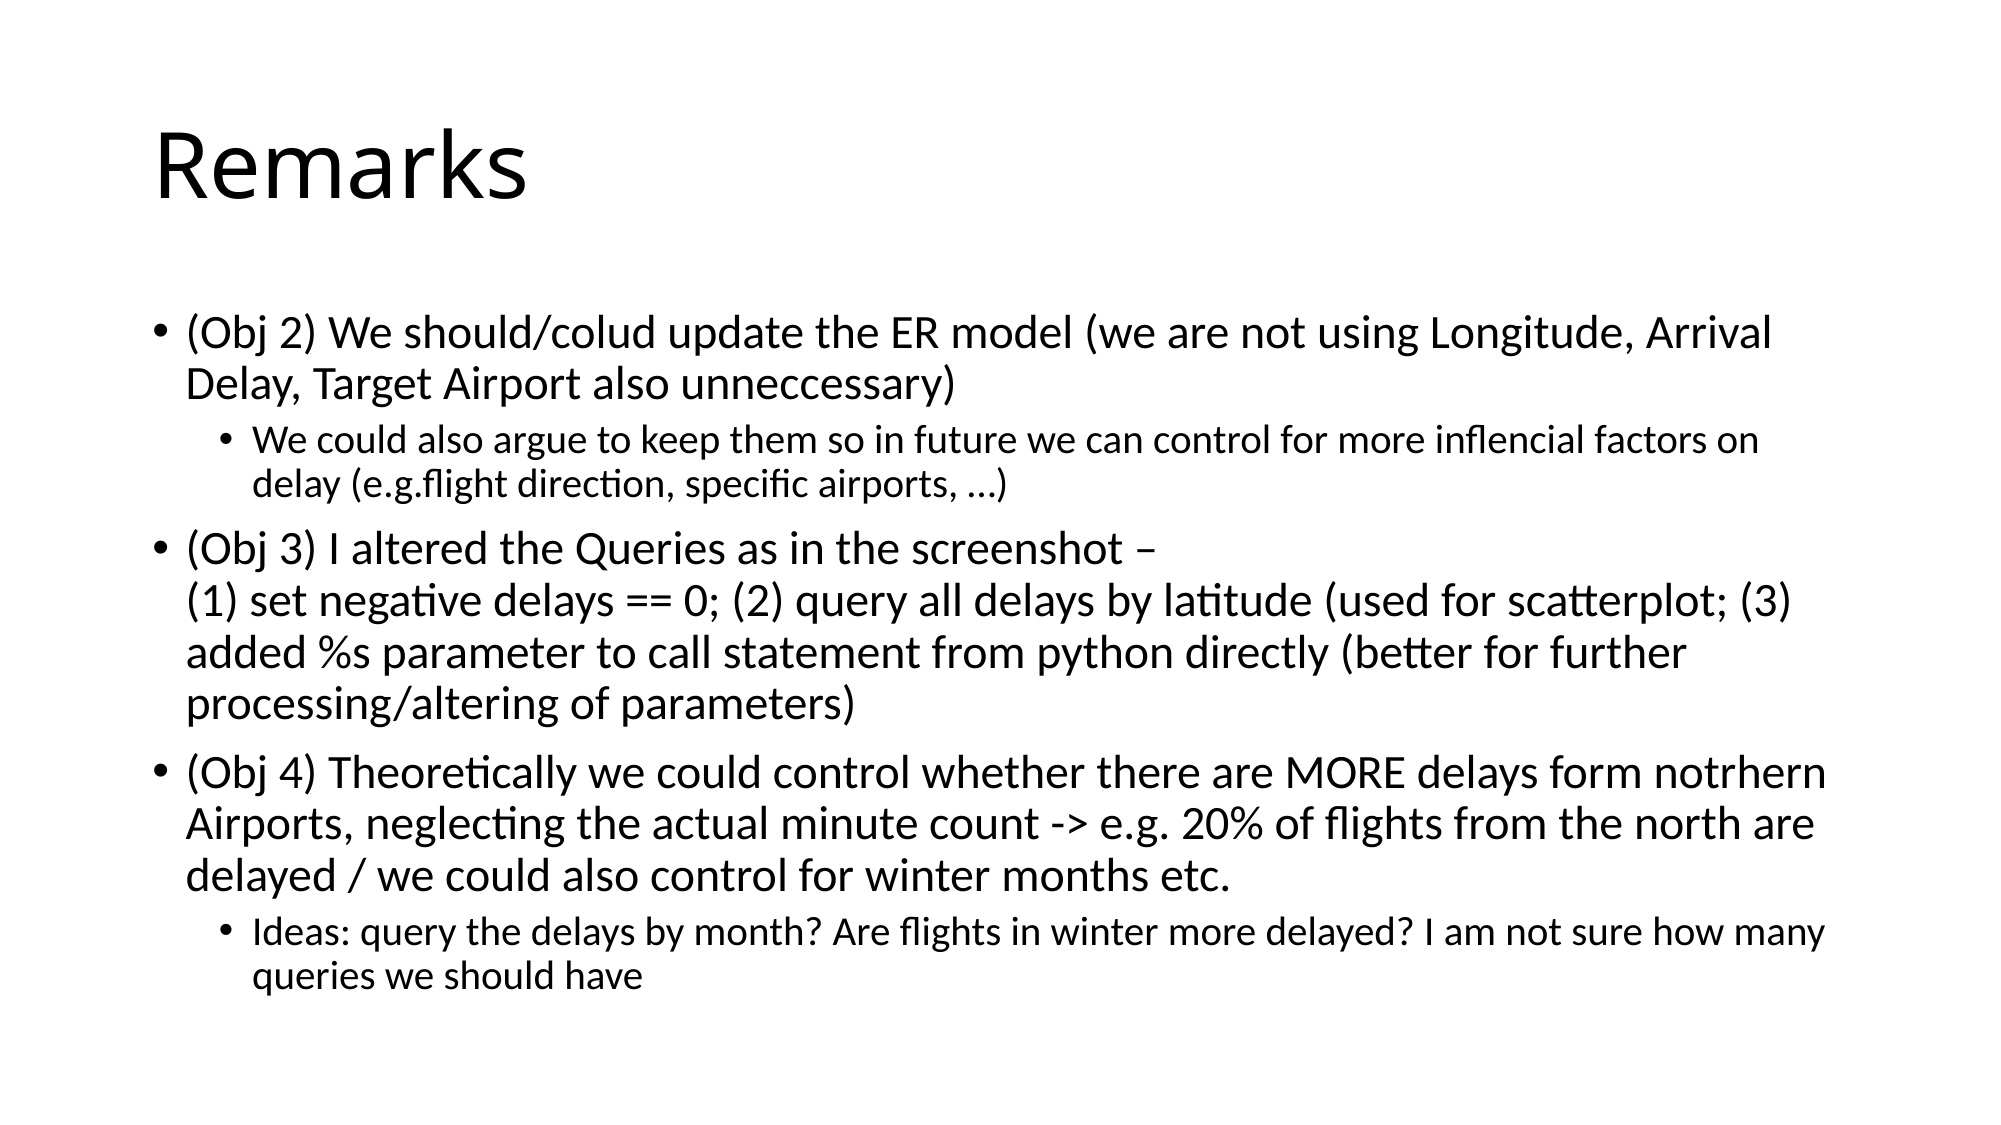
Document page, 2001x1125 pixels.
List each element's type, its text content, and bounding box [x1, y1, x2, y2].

list (Obj 2) We should/colud update the ER model (we are not using Longitude, Arrival Delay, Target Airport also unneccessary) We could also argue to keep them so in future we can control for more inflencial factors on delay (e.g.flight direction, specific airports, …) (Obj 3) I altered the Queries as in the screenshot – (1) set negative delays == 0; (2) query all delays by latitude (used for scatterplot; (3) added %s parameter to call statement from python directly (better for further processing/altering of parameters) (Obj 4) Theoretically we could control whether there are MORE delays form notrhern Airports, neglecting the actual minute count -> e.g. 20% of flights from the north are delayed / we could also control for winter months etc. Ideas: query the delays by month? Are flights in winter more delayed? I am not sure how many queries we should have [137, 299, 1863, 1014]
title Remarks [137, 59, 1863, 278]
